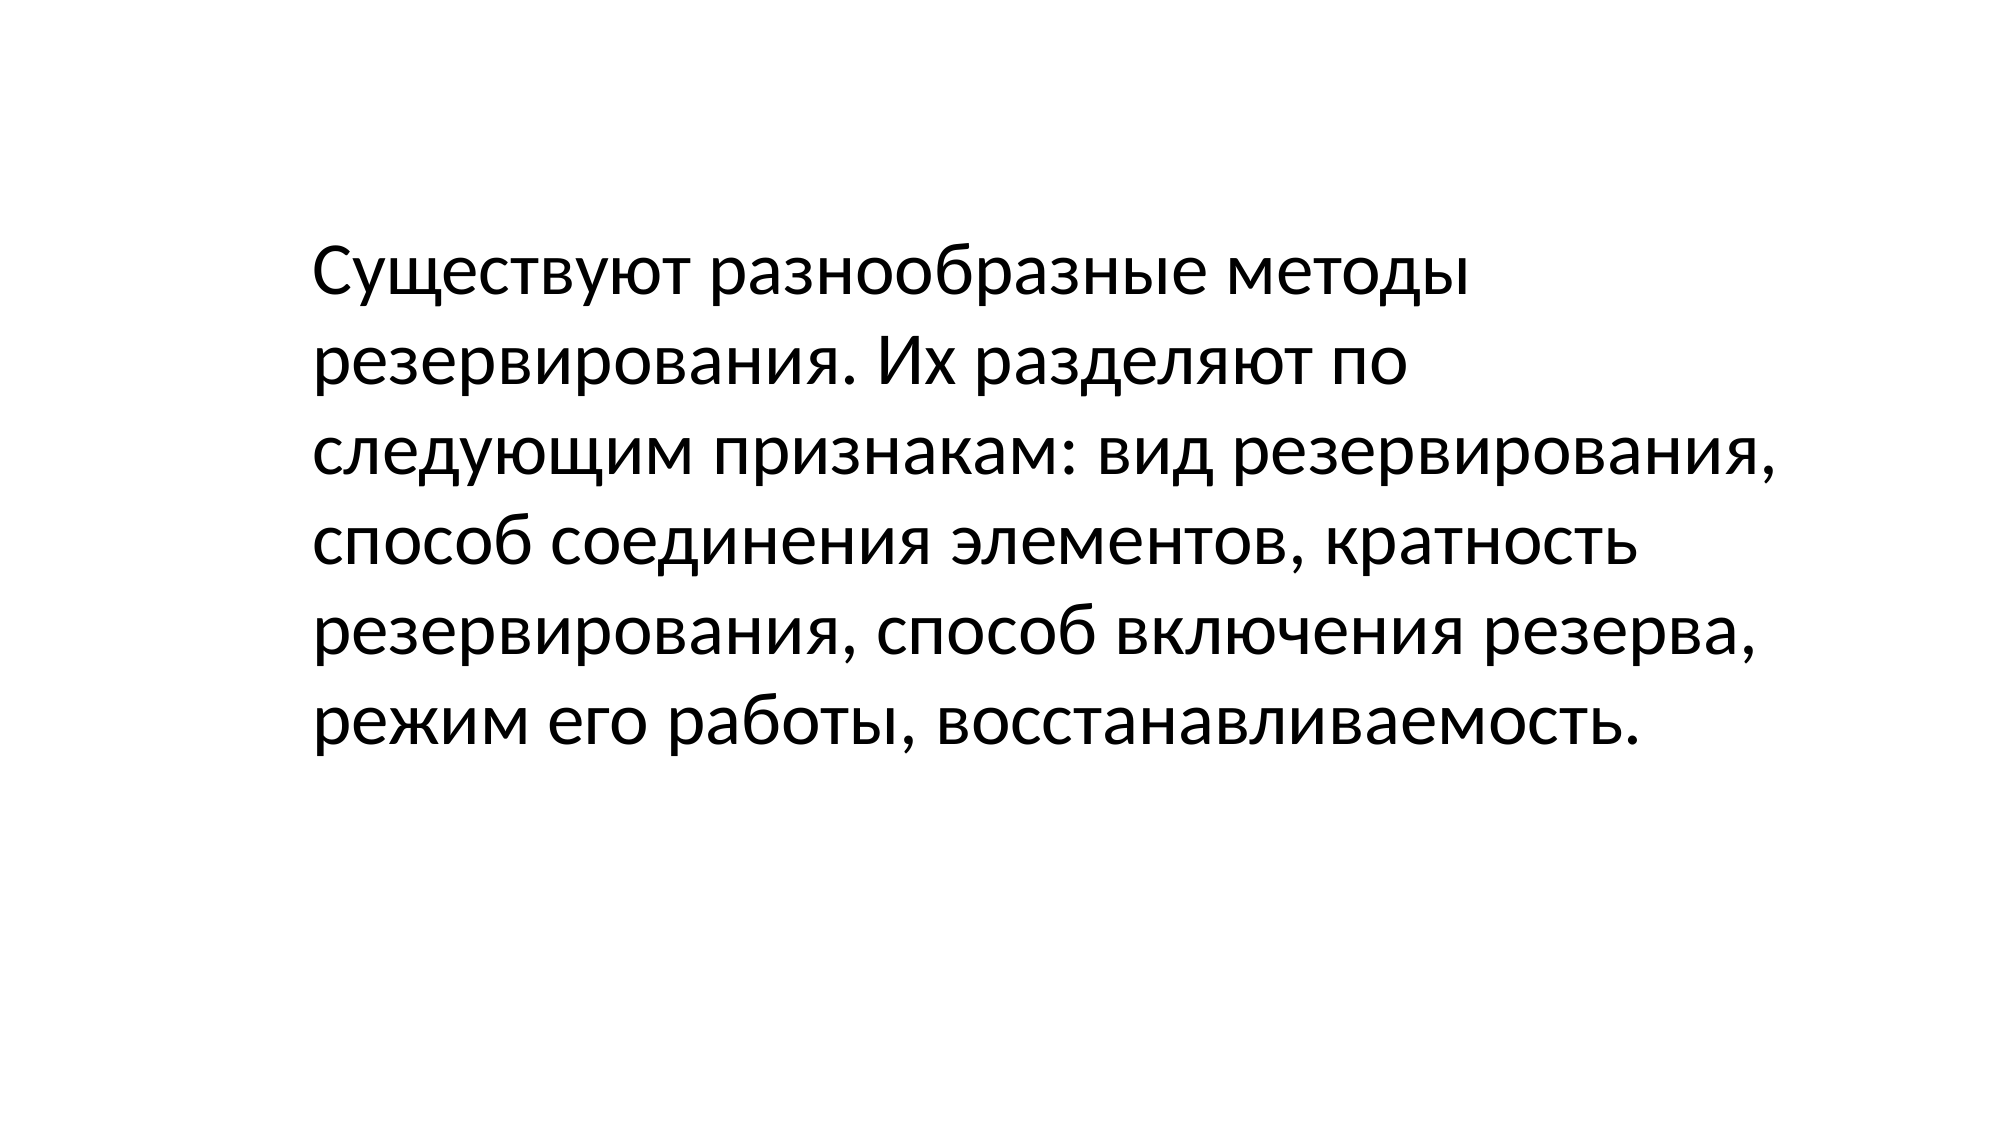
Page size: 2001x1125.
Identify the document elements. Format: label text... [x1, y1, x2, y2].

text_box Существуют разнообразные методы резервирования. Их разделяют по следующим признакам: вид резервирования, способ соединения элементов, кратность резервирования, способ включения резерва, режим его работы, восстанавливаемость. [297, 212, 1804, 768]
